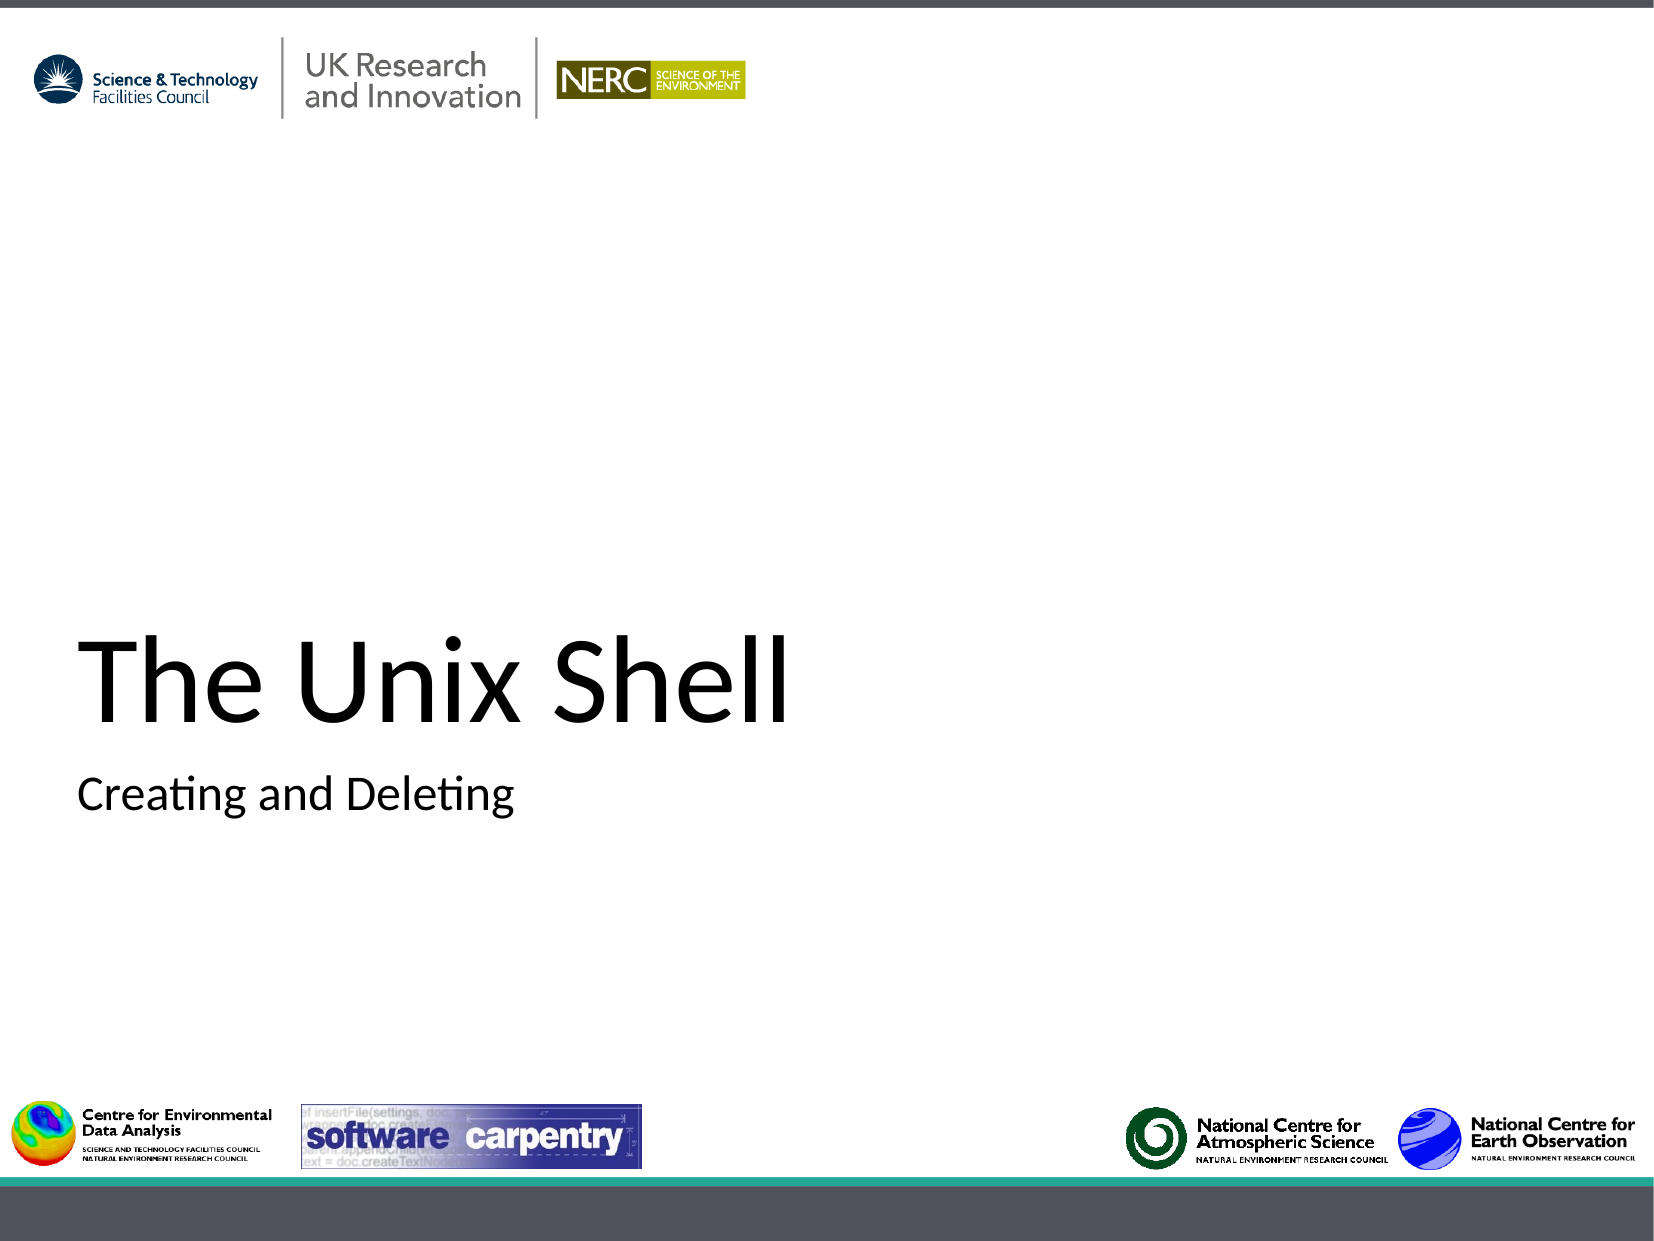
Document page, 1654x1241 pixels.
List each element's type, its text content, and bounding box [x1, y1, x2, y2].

picture [0, 0, 1654, 1241]
title The Unix Shell [62, 601, 1468, 758]
subtitle Creating and Deleting [62, 759, 1303, 860]
